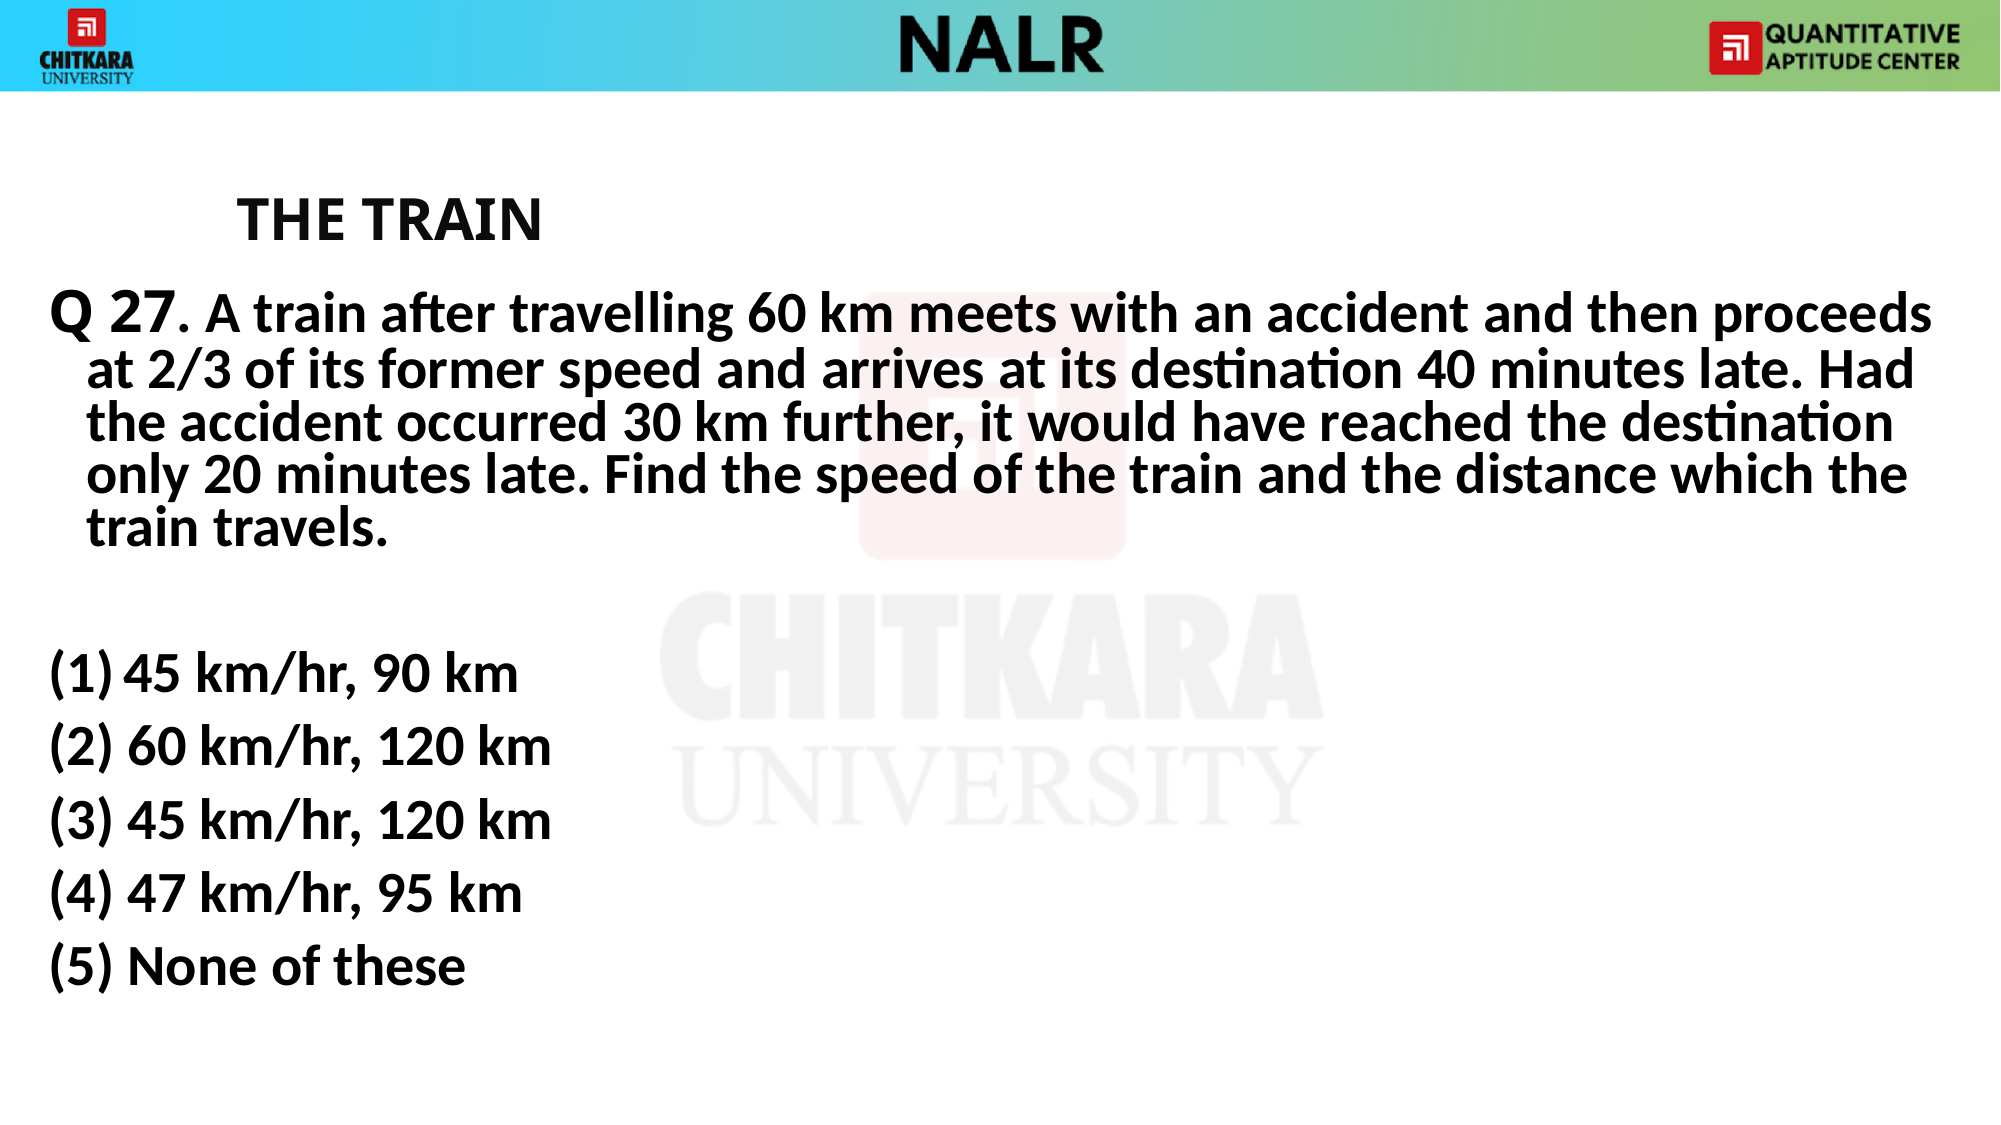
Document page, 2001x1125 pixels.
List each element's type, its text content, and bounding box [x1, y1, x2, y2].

picture [0, 0, 2000, 1125]
list THE TRAIN Q 27. A train after travelling 60 km meets with an accident and then proceeds at 2/3 of its former speed and arrives at its destination 40 minutes late. Had the accident occurred 30 km further, it would have reached the destination only 20 minutes late. Find the speed of the train and the distance which the train travels. 45 km/hr, 90 km (2) 60 km/hr, 120 km (3) 45 km/hr, 120 km (4) 47 km/hr, 95 km (5) None of these [33, 175, 1959, 1053]
title [41, 31, 1959, 142]
